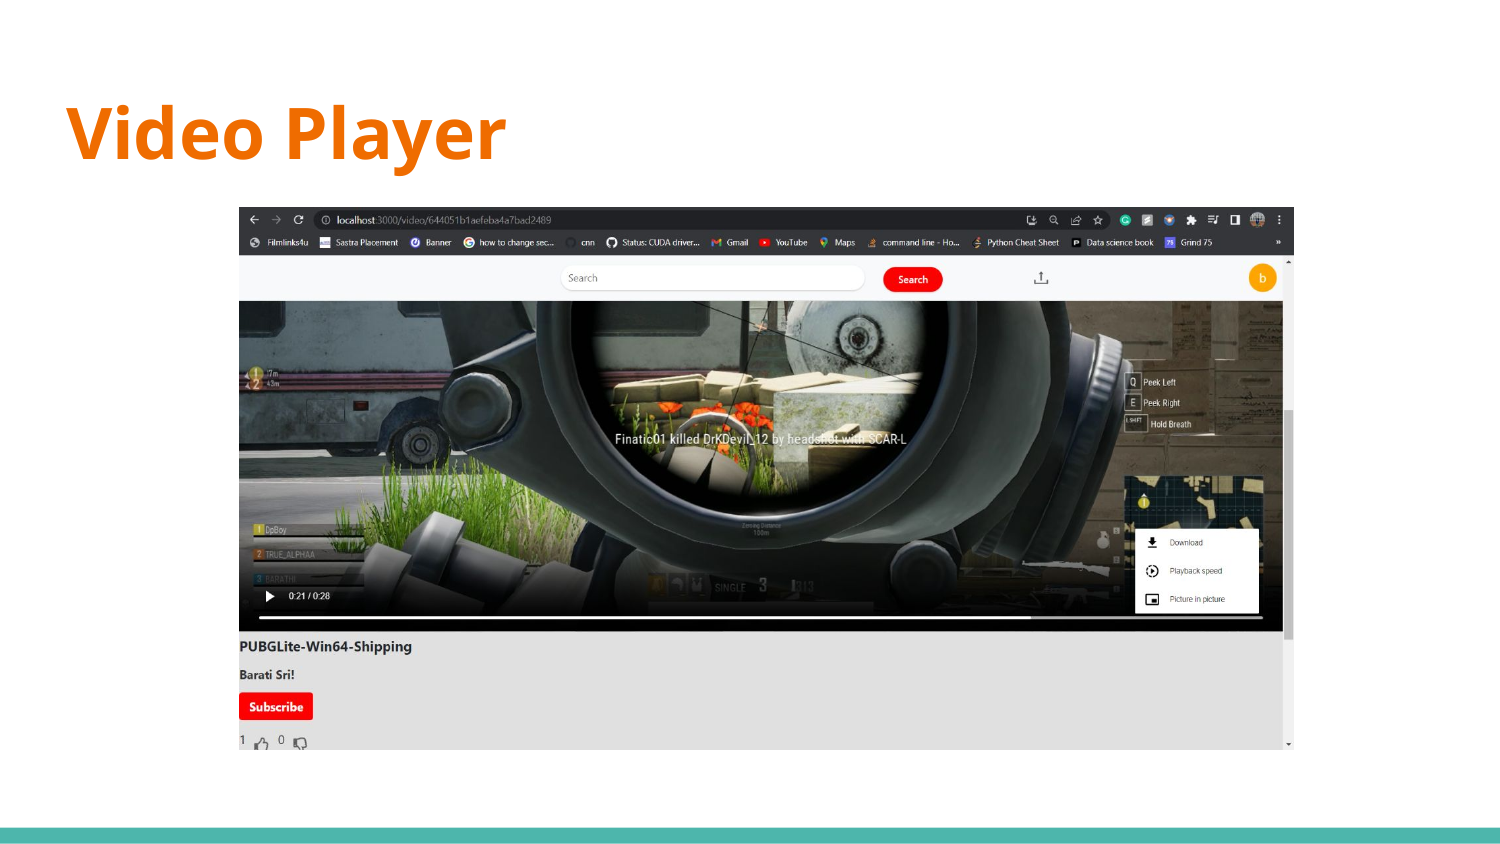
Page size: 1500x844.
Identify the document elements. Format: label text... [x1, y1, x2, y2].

title Video Player [51, 72, 1449, 189]
picture [239, 207, 1295, 750]
